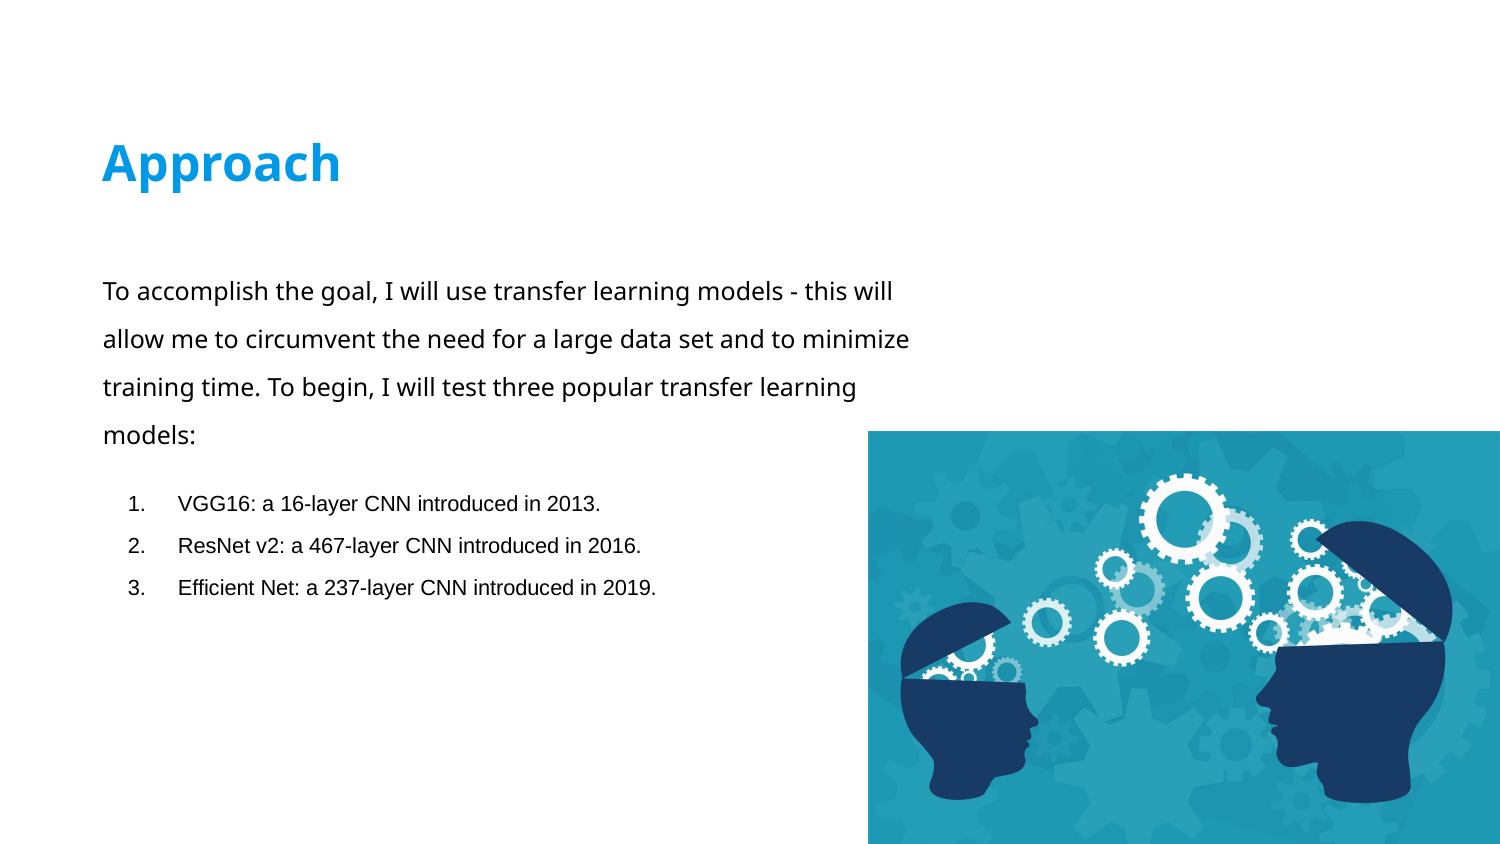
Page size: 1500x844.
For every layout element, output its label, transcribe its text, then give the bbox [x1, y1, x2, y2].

title To accomplish the goal, I will use transfer learning models - this will allow me to circumvent the need for a large data set and to minimize training time. To begin, I will test three popular transfer learning models: VGG16: a 16-layer CNN introduced in 2013. ResNet v2: a 467-layer CNN introduced in 2016. Efficient Net: a 237-layer CNN introduced in 2019. [87, 242, 941, 746]
title Approach [87, 116, 1213, 243]
picture [867, 431, 1500, 844]
